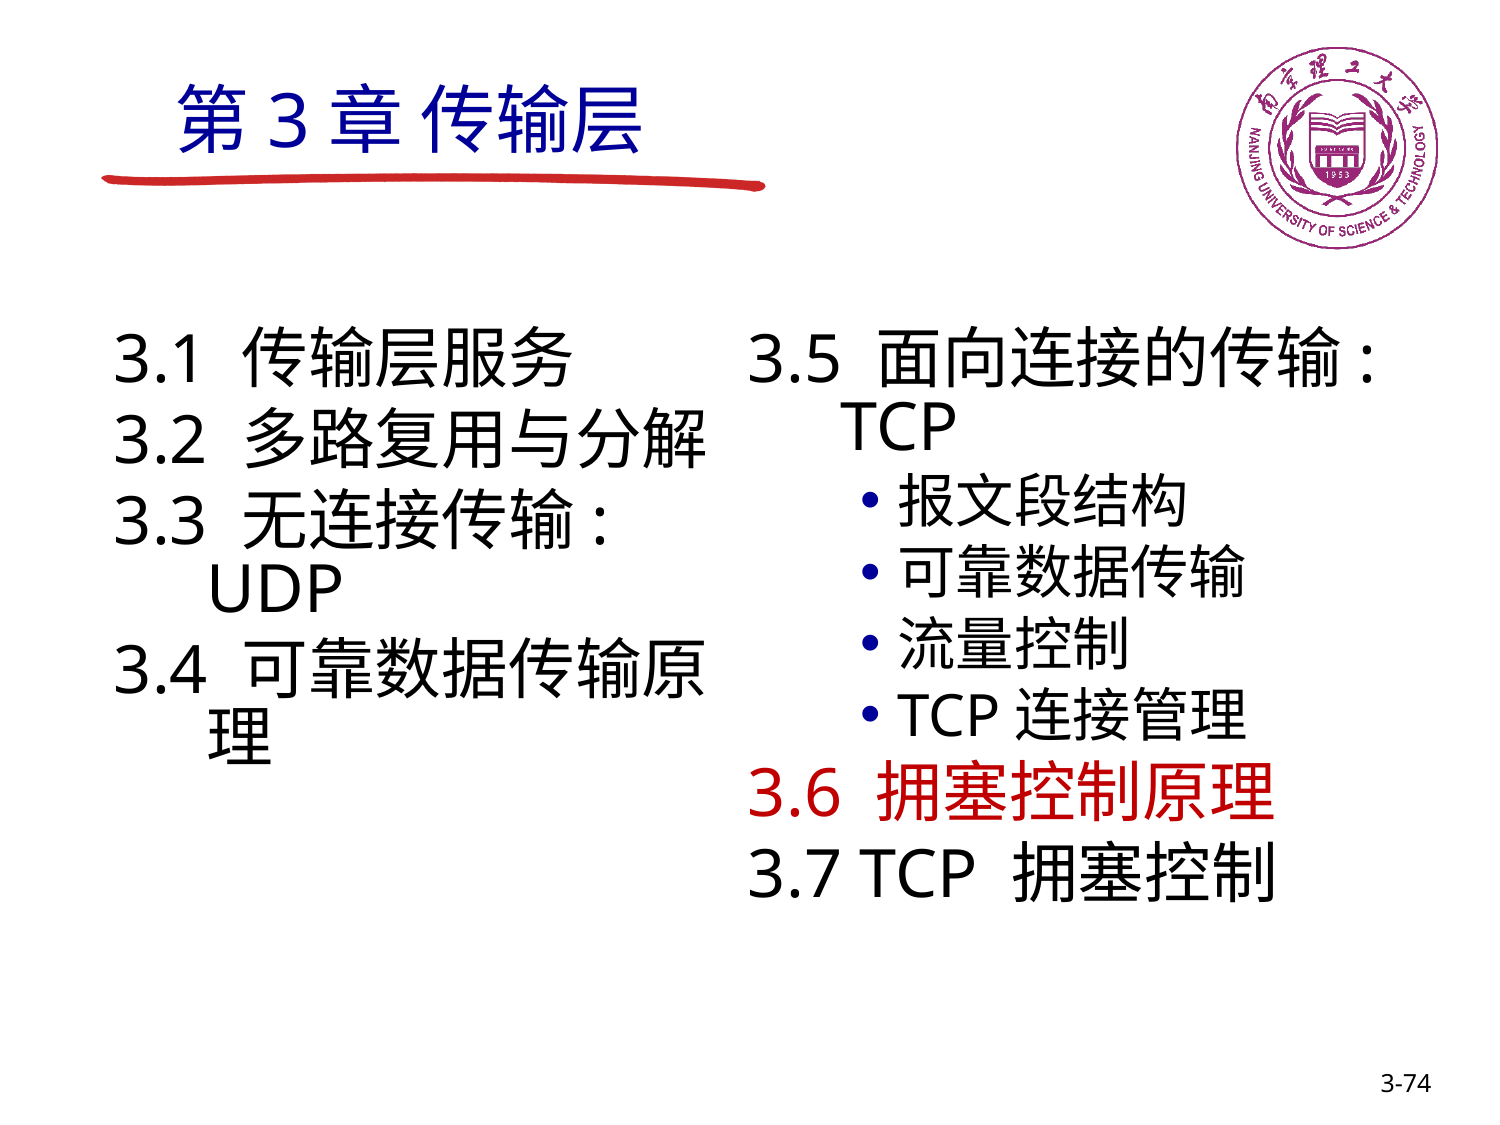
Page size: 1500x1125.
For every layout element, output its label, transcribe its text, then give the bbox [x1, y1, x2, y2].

list 3.1 传输层服务 3.2 多路复用与分解 3.3 无连接传输: UDP 3.4 可靠数据传输原理 [98, 320, 724, 1083]
picture [1228, 39, 1447, 258]
title 第3章 传输层 [159, 23, 1435, 211]
slide_number 3-74 [1365, 1060, 1477, 1106]
picture [98, 167, 774, 197]
list 3.5 面向连接的传输: TCP 报文段结构 可靠数据传输 流量控制 TCP连接管理 3.6 拥塞控制原理 3.7 TCP 拥塞控制 [732, 320, 1431, 1083]
